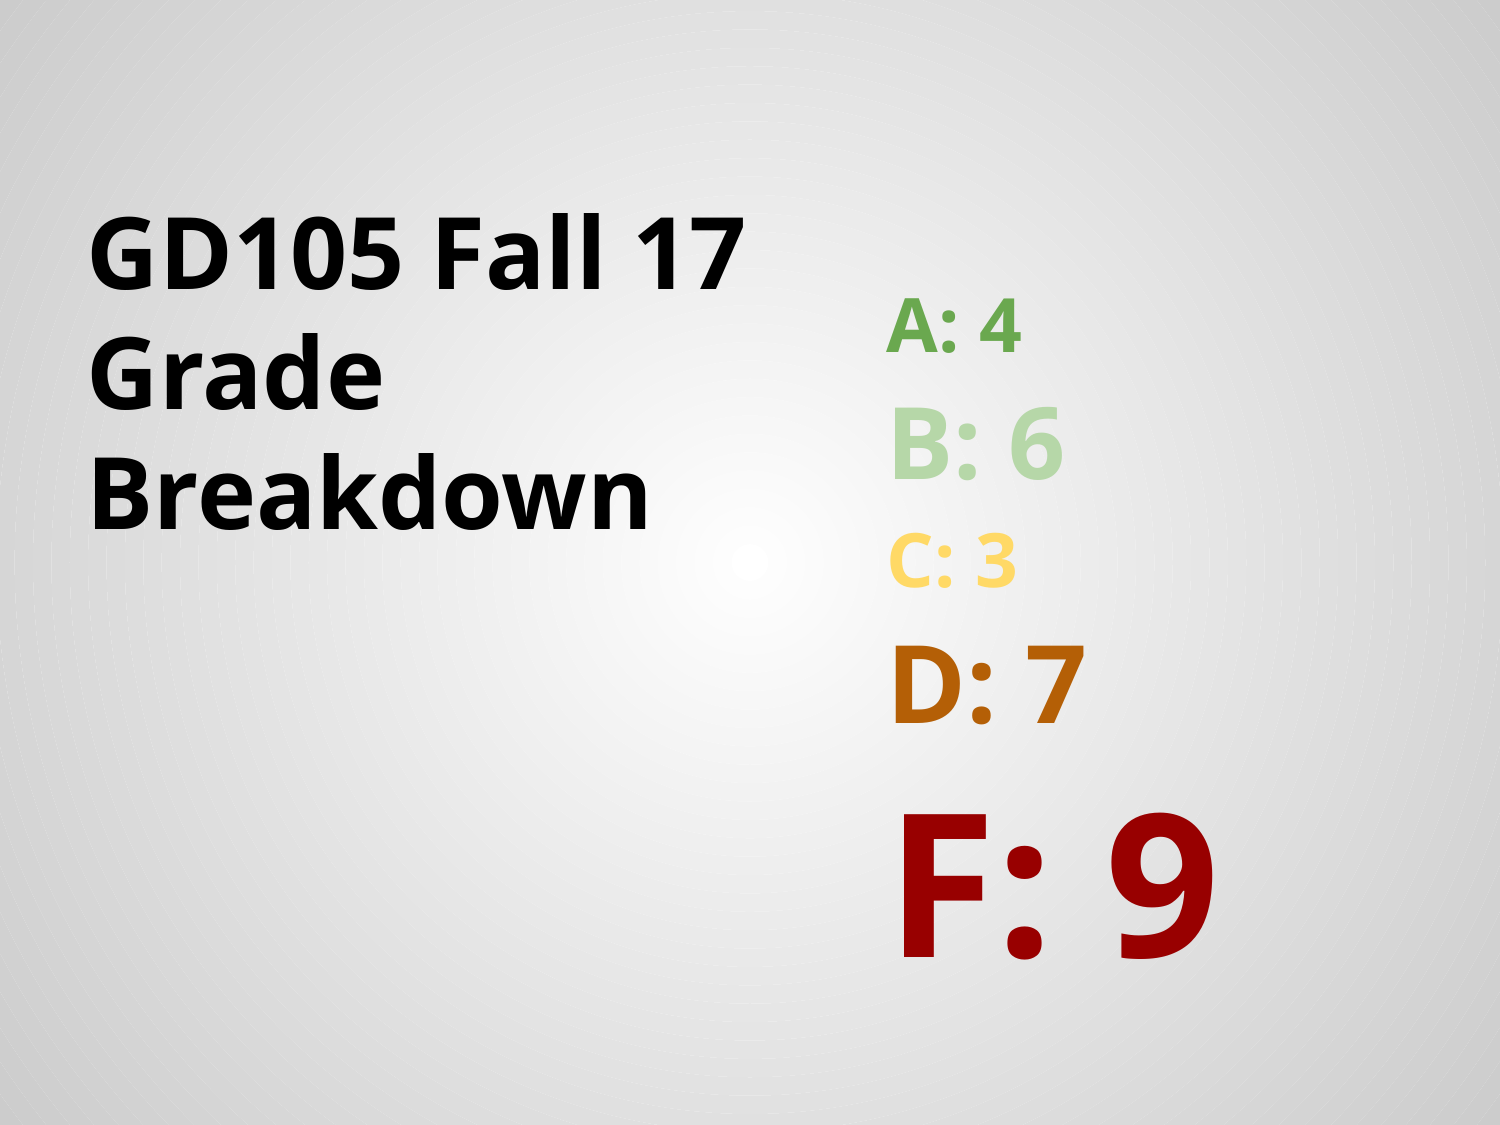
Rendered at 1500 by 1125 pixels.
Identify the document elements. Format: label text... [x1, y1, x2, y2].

list A: 4 B: 6 C: 3 D: 7 F: 9 [819, 262, 1425, 1078]
title GD105 Fall 17 Grade Breakdown [71, 96, 820, 565]
